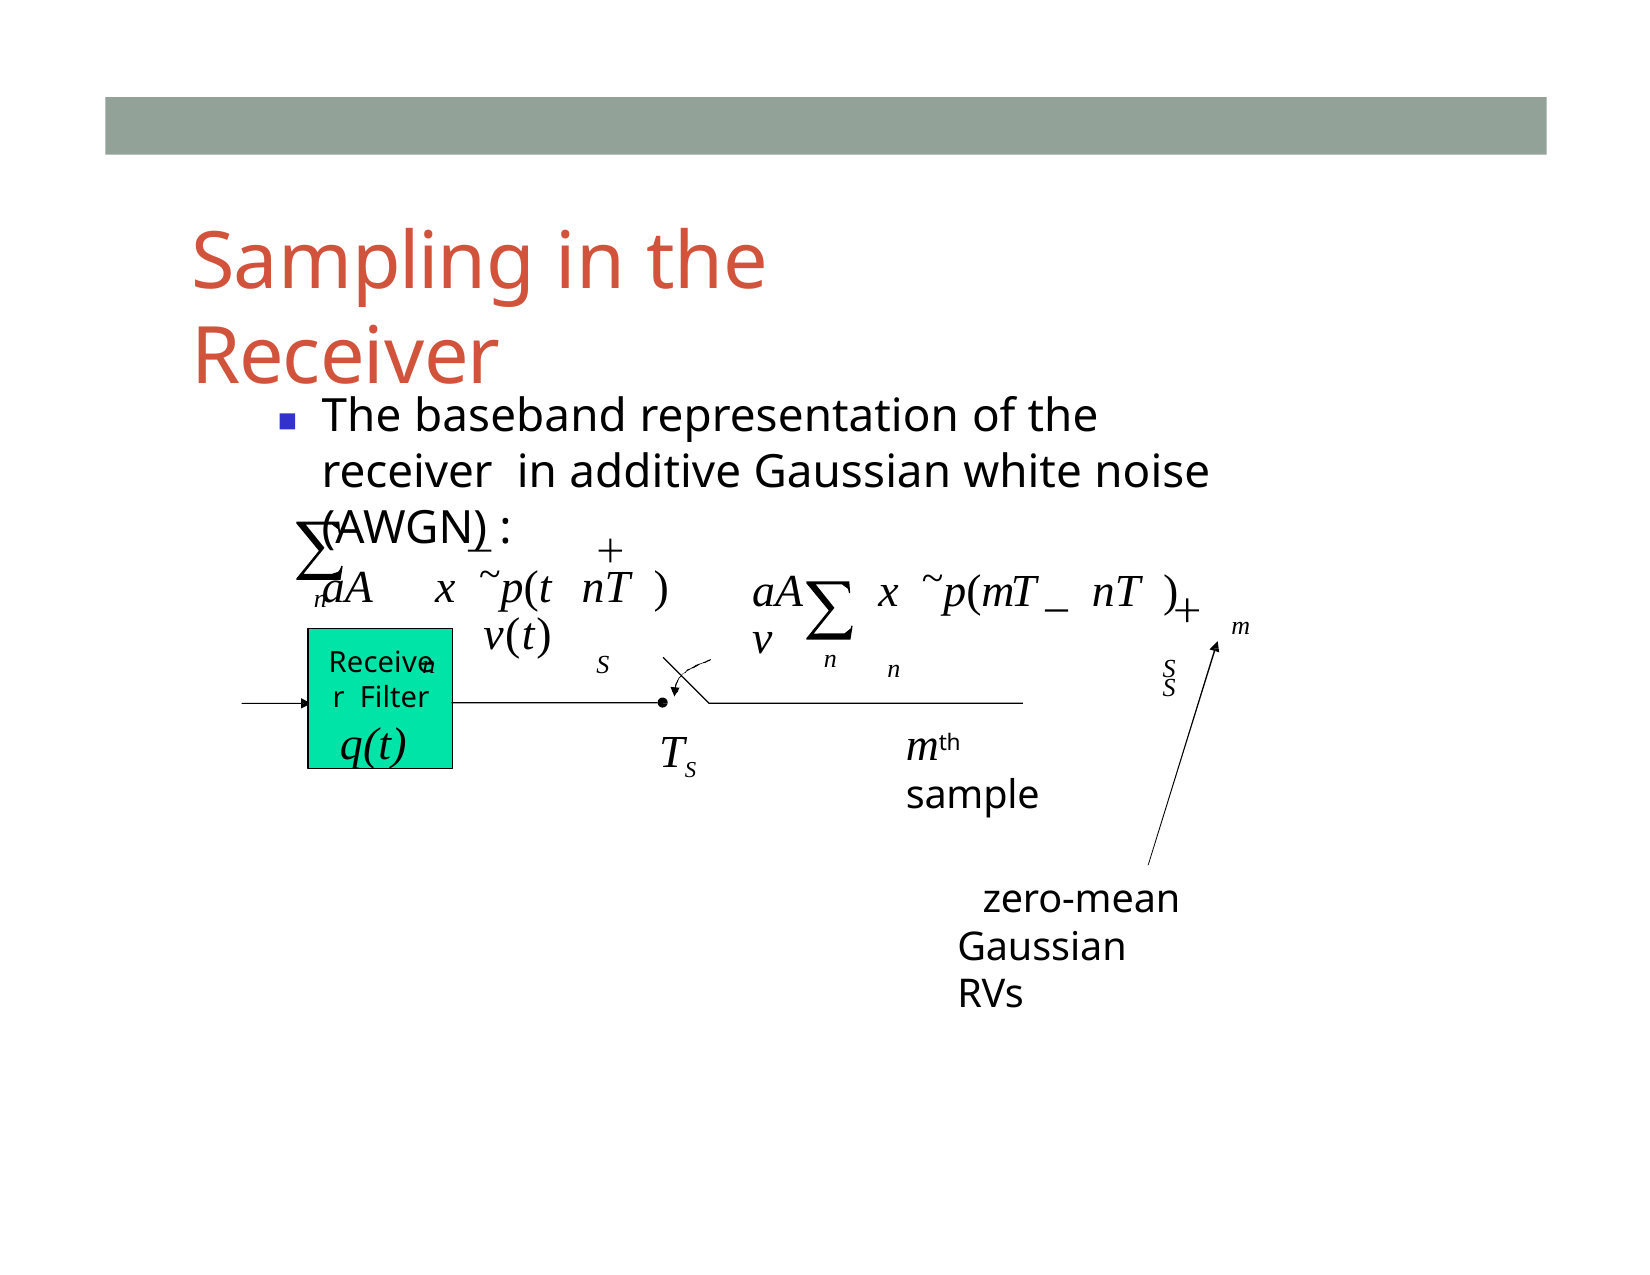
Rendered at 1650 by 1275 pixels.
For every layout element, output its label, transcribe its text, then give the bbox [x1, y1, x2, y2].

text_box TS [652, 719, 704, 782]
text_box mth sample [899, 711, 1105, 817]
text_box [241, 698, 308, 709]
title Sampling in the Receiver [189, 206, 1037, 423]
text_box [598, 538, 622, 563]
text_box The baseband representation of the receiver in additive Gaussian white noise (AWGN) : aA x ~p(t nT ) v(t) n S [233, 383, 1234, 679]
text_box [1147, 641, 1220, 866]
text_box Receiver Filter q(t) [308, 679, 453, 769]
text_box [451, 656, 1024, 708]
text_box [296, 521, 343, 580]
text_box m [1239, 605, 1253, 640]
text_box aA x ~p(mT nT ) v n S S [739, 574, 1239, 702]
text_box zero-mean Gaussian RVs [955, 871, 1195, 1016]
